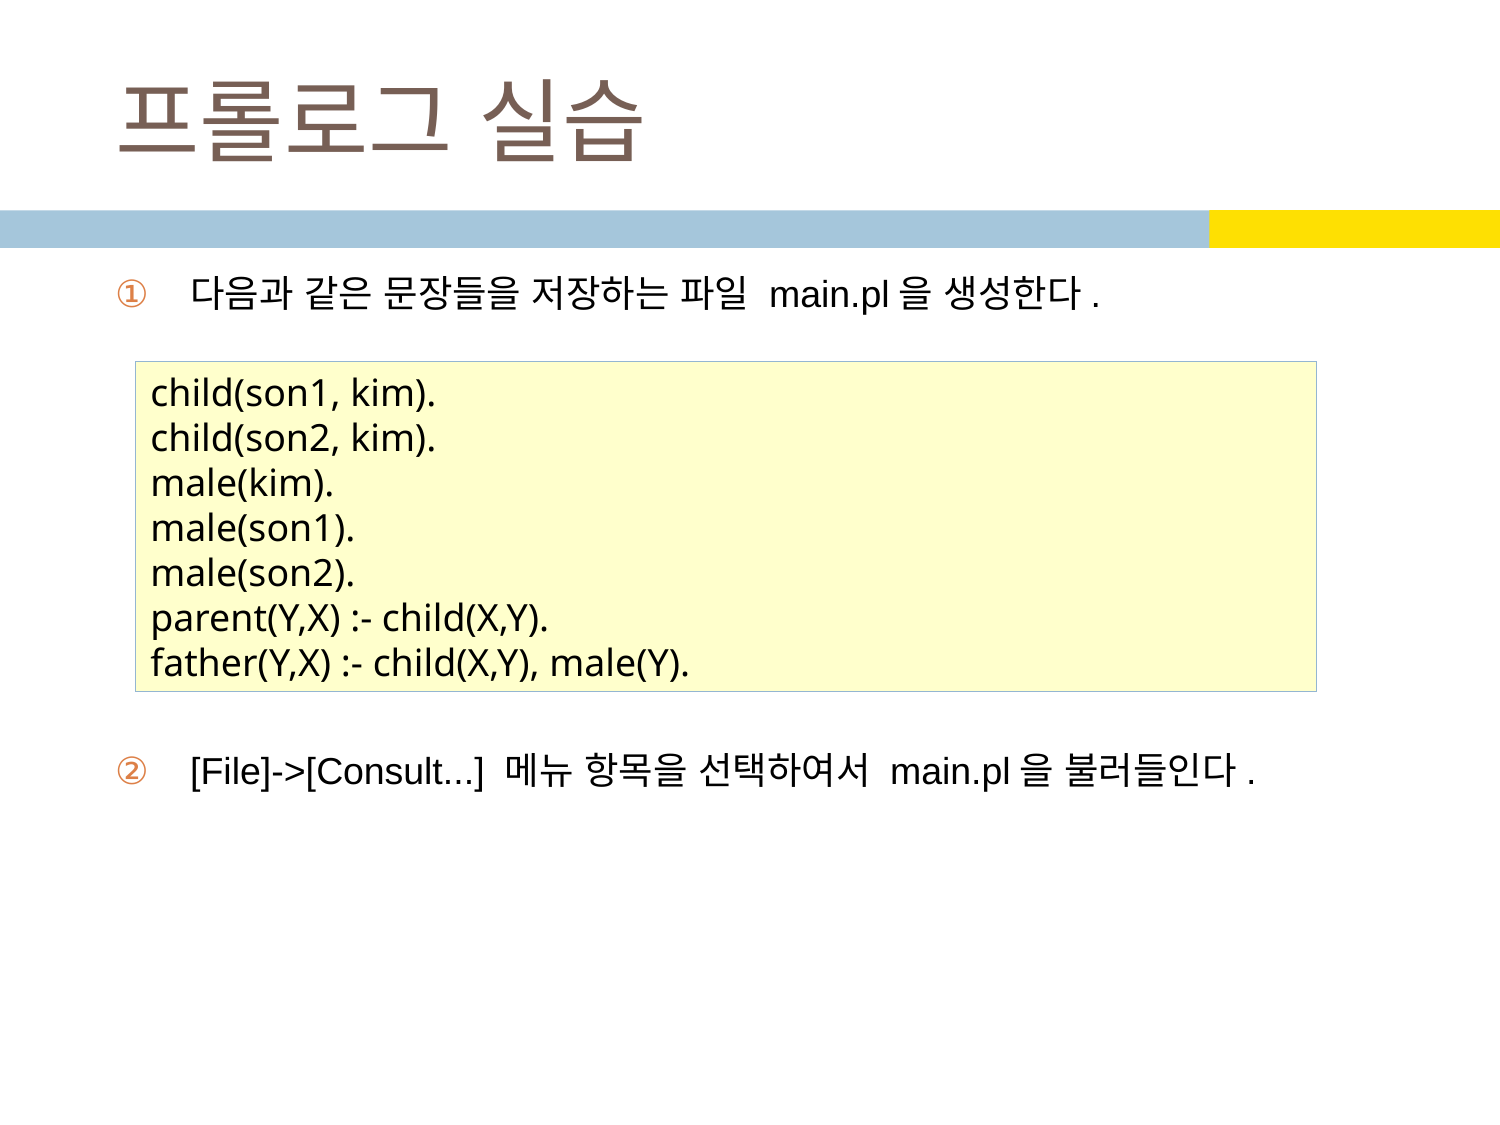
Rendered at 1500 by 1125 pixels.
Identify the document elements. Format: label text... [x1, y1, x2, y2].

text_box child(son1, kim). child(son2, kim). male(kim). male(son1). male(son2). parent(Y,X) :- child(X,Y). father(Y,X) :- child(X,Y), male(Y). [135, 361, 1317, 692]
title 프롤로그 실습 [100, 37, 1438, 200]
list 다음과 같은 문장들을 저장하는 파일 main.pl을 생성한다. [File]->[Consult...] 메뉴 항목을 선택하여서 main.pl을 불러들인다. [100, 262, 1438, 1000]
